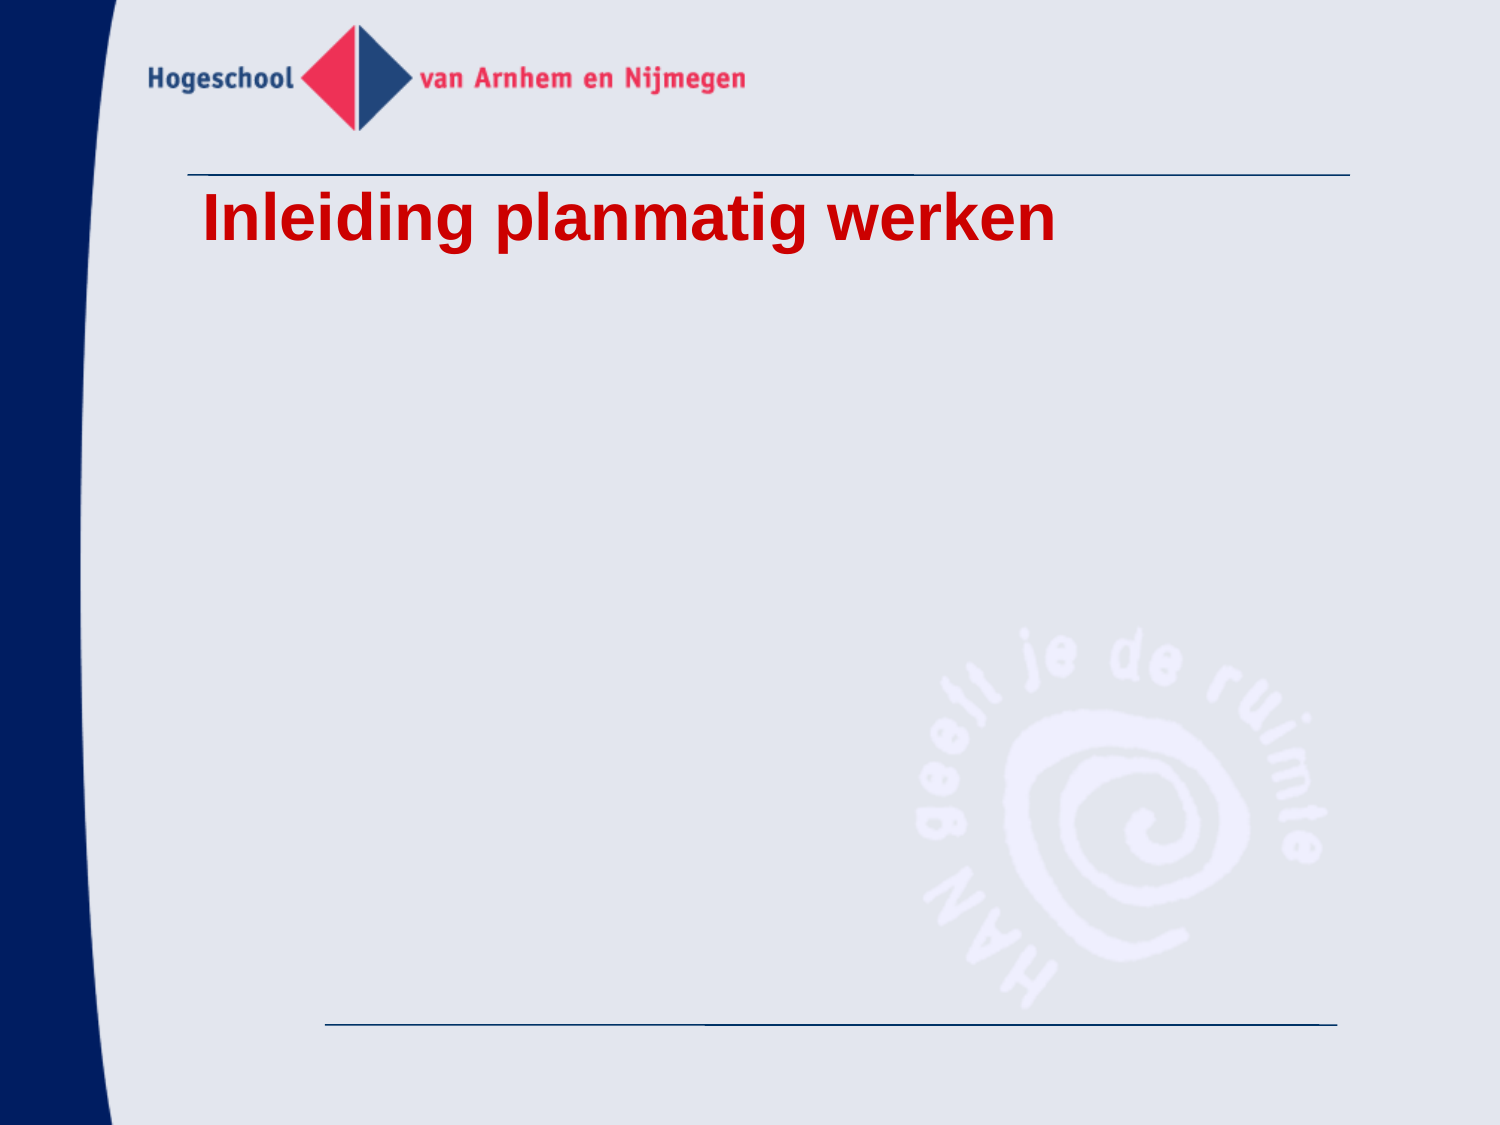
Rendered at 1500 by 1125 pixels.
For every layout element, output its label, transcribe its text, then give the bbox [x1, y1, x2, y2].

picture [0, 0, 1500, 1125]
text_box Inleiding planmatig werken [187, 175, 1360, 263]
text_box [257, 113, 1365, 227]
